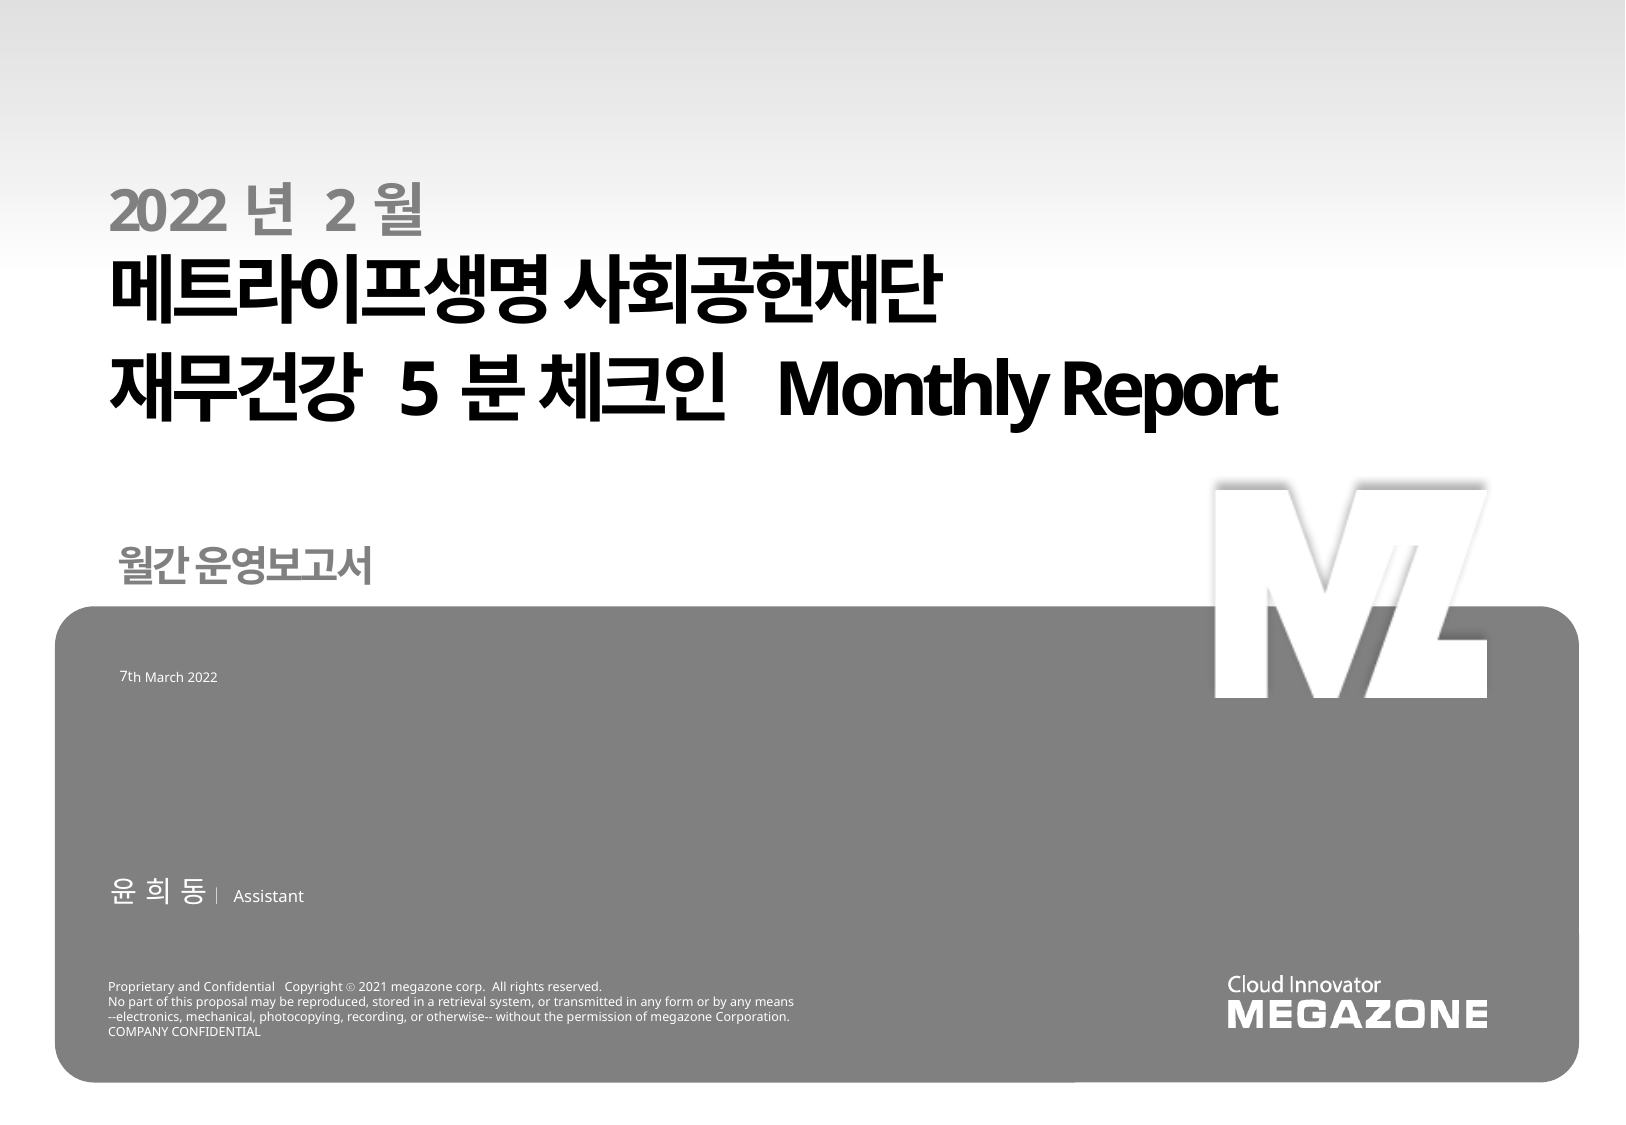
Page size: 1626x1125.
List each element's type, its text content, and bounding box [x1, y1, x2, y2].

text_box 7th March 2022 [112, 656, 597, 702]
picture [1228, 975, 1487, 1028]
text_box 윤 희 동│ Assistant [103, 866, 916, 917]
text_box 2022년 2월 메트라이프생명 사회공헌재단 재무건강 5분 체크인 Monthly Report [108, 172, 1456, 433]
picture [1214, 490, 1487, 698]
text_box 월간 운영보고서 [117, 539, 1108, 590]
text_box Proprietary and Confidential Copyright ⓒ 2021 megazone corp. All rights reserved. No part of this proposal may be reproduced, stored in a retrieval system, or transmitted in any form or by any means --electronics, mechanical, photocopying, recording, or otherwise-- without the permission of megazone Corporation. COMPANY CONFIDENTIAL [100, 971, 1167, 1046]
